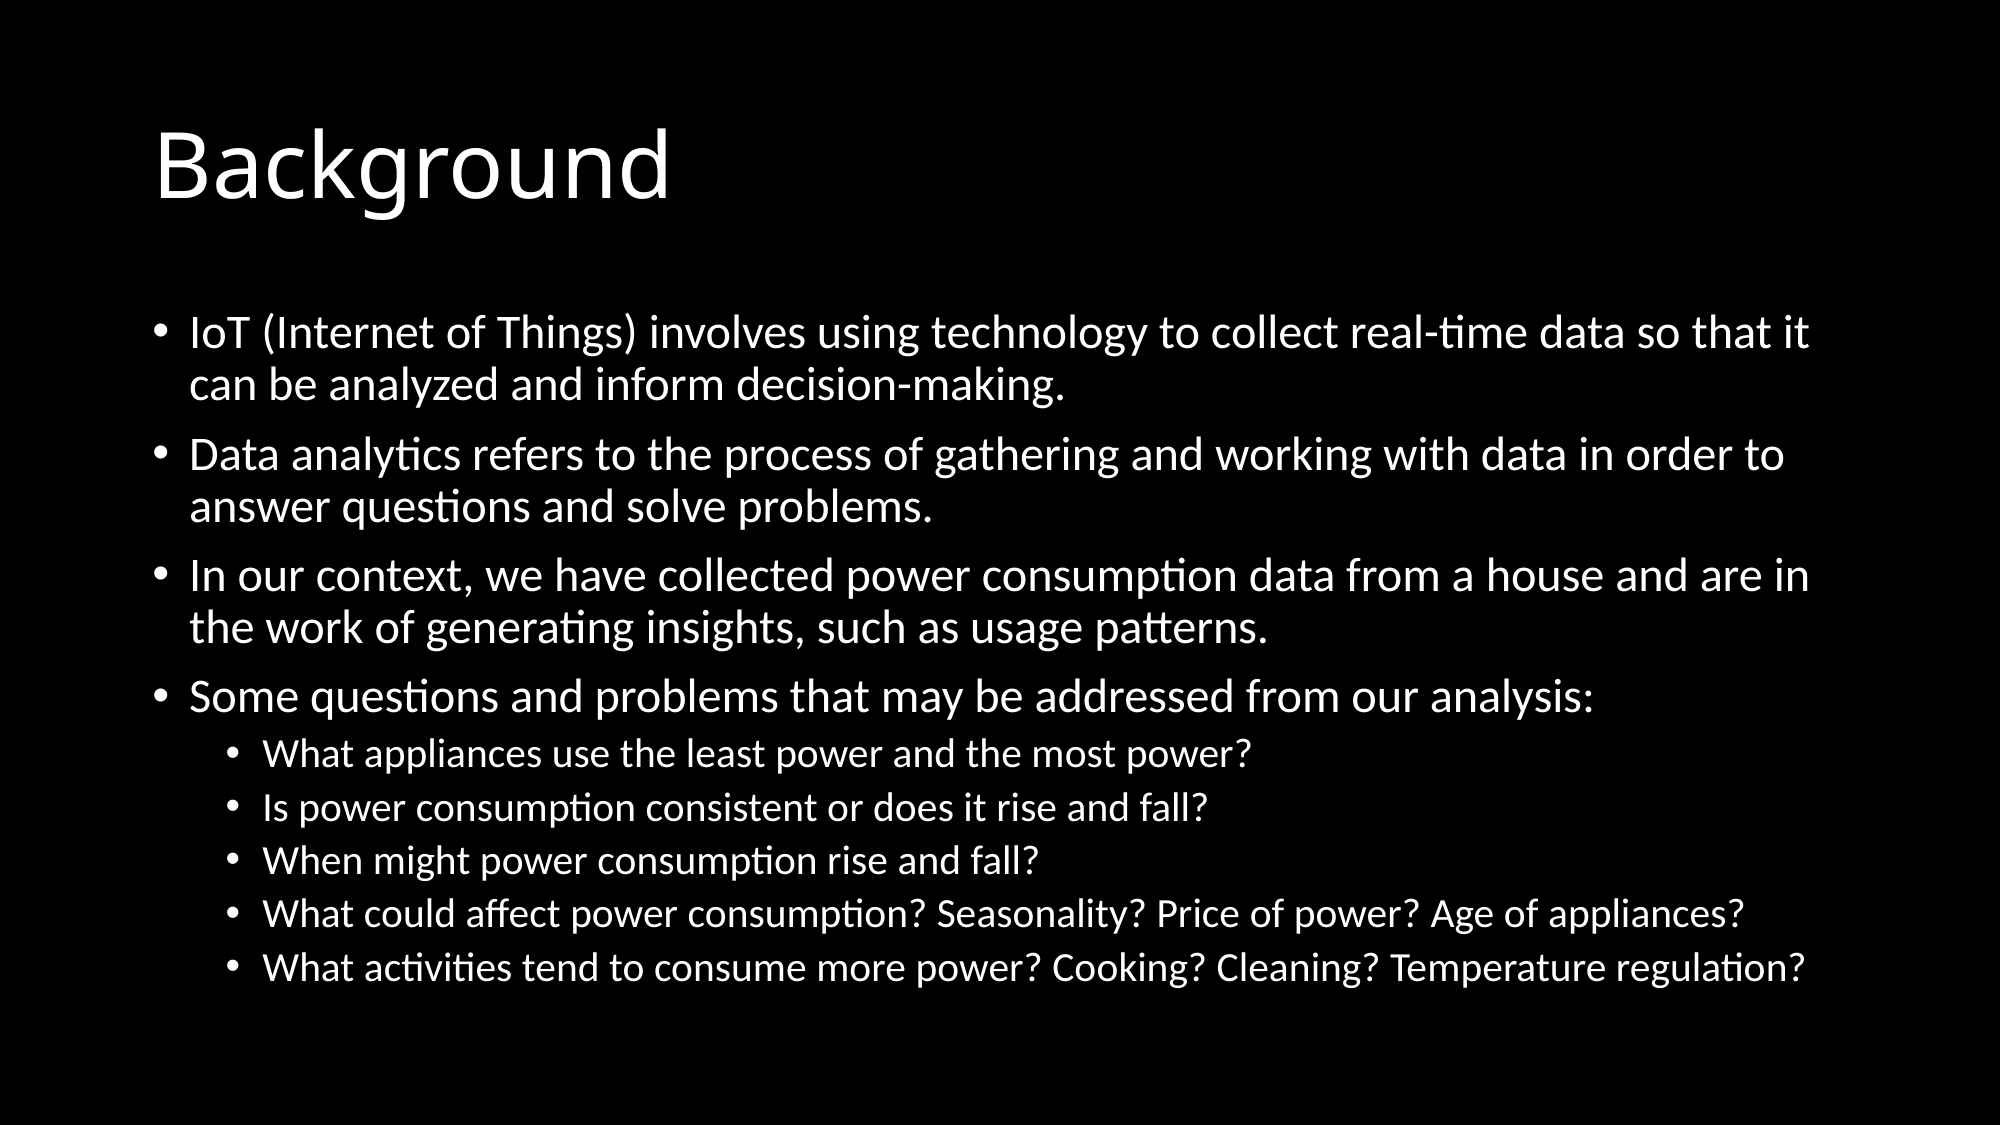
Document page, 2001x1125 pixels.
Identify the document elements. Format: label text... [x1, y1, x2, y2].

title Background [137, 59, 1863, 278]
list IoT (Internet of Things) involves using technology to collect real-time data so that it can be analyzed and inform decision-making. Data analytics refers to the process of gathering and working with data in order to answer questions and solve problems. In our context, we have collected power consumption data from a house and are in the work of generating insights, such as usage patterns. Some questions and problems that may be addressed from our analysis: What appliances use the least power and the most power? Is power consumption consistent or does it rise and fall? When might power consumption rise and fall? What could affect power consumption? Seasonality? Price of power? Age of appliances? What activities tend to consume more power? Cooking? Cleaning? Temperature regulation? [137, 299, 1863, 1014]
